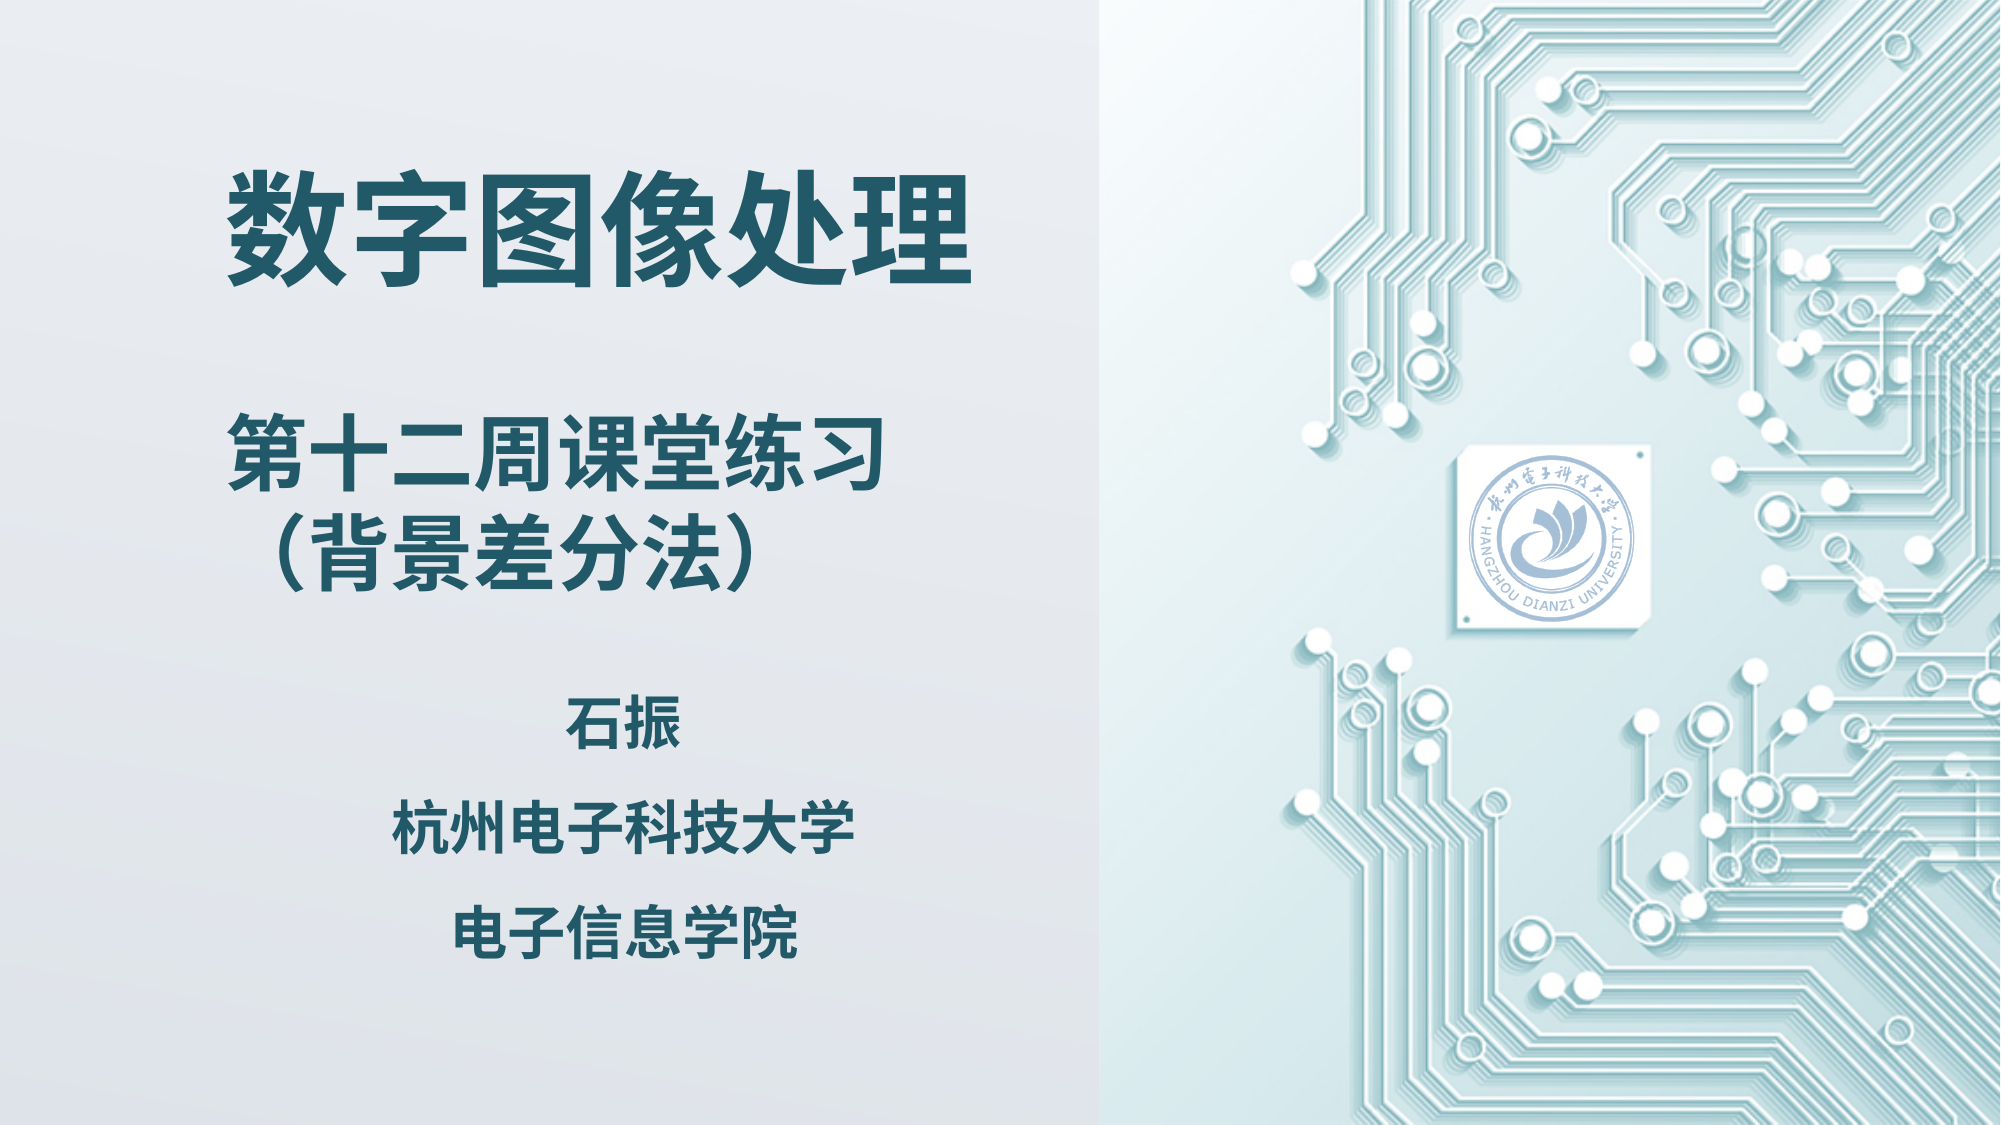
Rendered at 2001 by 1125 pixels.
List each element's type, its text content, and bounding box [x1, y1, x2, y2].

text_box 数字图像处理 第十二周课堂练习 （背景差分法） [209, 143, 1125, 809]
text_box 石振 杭州电子科技大学 电子信息学院 [209, 643, 1039, 974]
picture [1100, 0, 2001, 1125]
